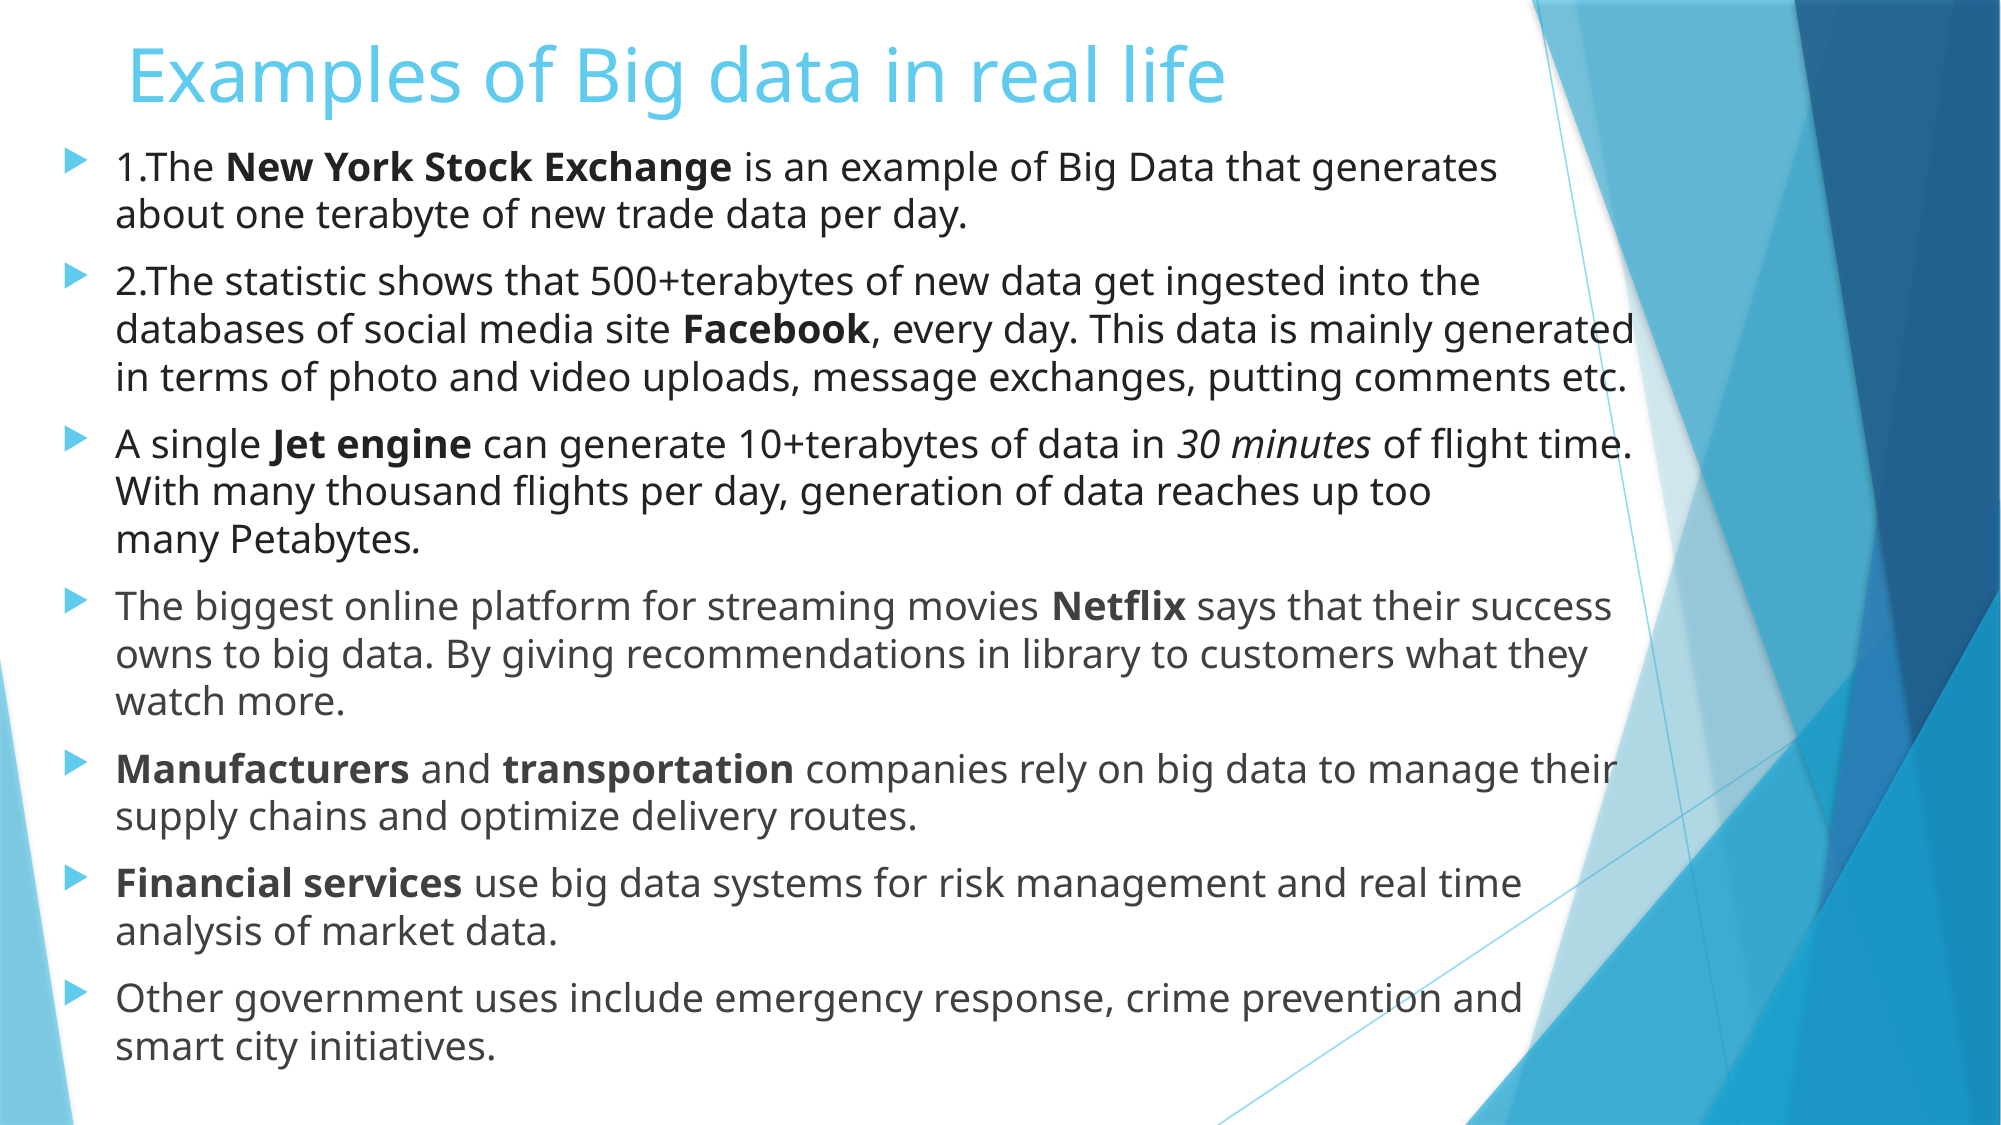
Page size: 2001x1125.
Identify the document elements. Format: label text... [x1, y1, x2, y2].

title Examples of Big data in real life [111, 19, 1522, 133]
list 1.The New York Stock Exchange is an example of Big Data that generates about one terabyte of new trade data per day. 2.The statistic shows that 500+terabytes of new data get ingested into the databases of social media site Facebook, every day. This data is mainly generated in terms of photo and video uploads, message exchanges, putting comments etc. A single Jet engine can generate 10+terabytes of data in 30 minutes of flight time. With many thousand flights per day, generation of data reaches up too many Petabytes. The biggest online platform for streaming movies Netflix says that their success owns to big data. By giving recommendations in library to customers what they watch more. Manufacturers and transportation companies rely on big data to manage their supply chains and optimize delivery routes. Financial services use big data systems for risk management and real time analysis of market data. Other government uses include emergency response, crime prevention and smart city initiatives. [46, 133, 1657, 1091]
